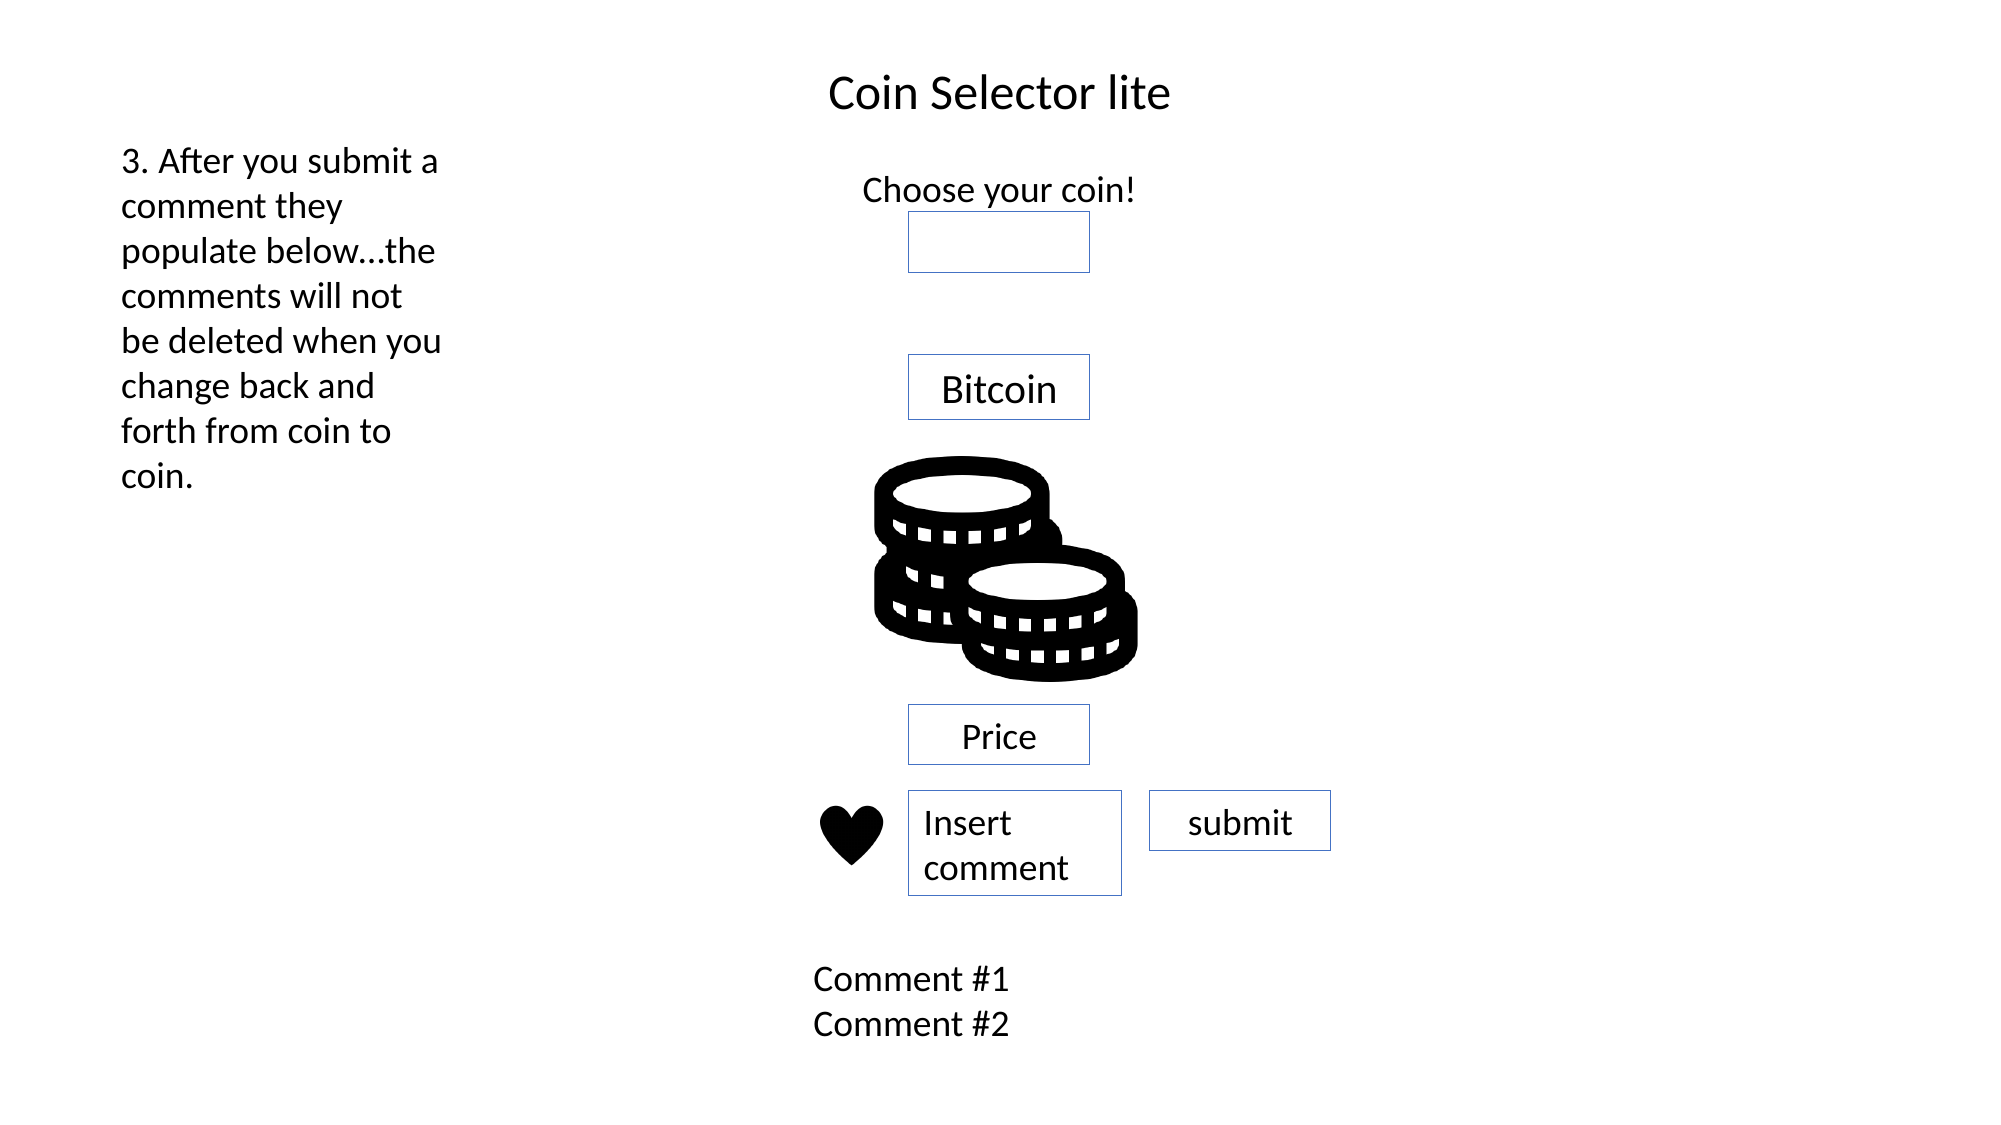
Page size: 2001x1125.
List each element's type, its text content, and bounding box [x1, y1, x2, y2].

picture [807, 791, 896, 880]
text_box 3. After you submit a comment they populate below…the comments will not be deleted when you change back and forth from coin to coin. [106, 128, 461, 503]
text_box Comment #1 Comment #2 [798, 946, 1239, 1052]
text_box Coin Selector lite [631, 52, 1369, 128]
text_box Bitcoin [908, 354, 1090, 418]
text_box submit [1149, 790, 1331, 851]
text_box [908, 211, 1090, 273]
text_box Insert comment [908, 790, 1122, 896]
picture [849, 418, 1150, 719]
text_box Choose your coin! [798, 157, 1202, 217]
text_box Price [908, 719, 1090, 765]
